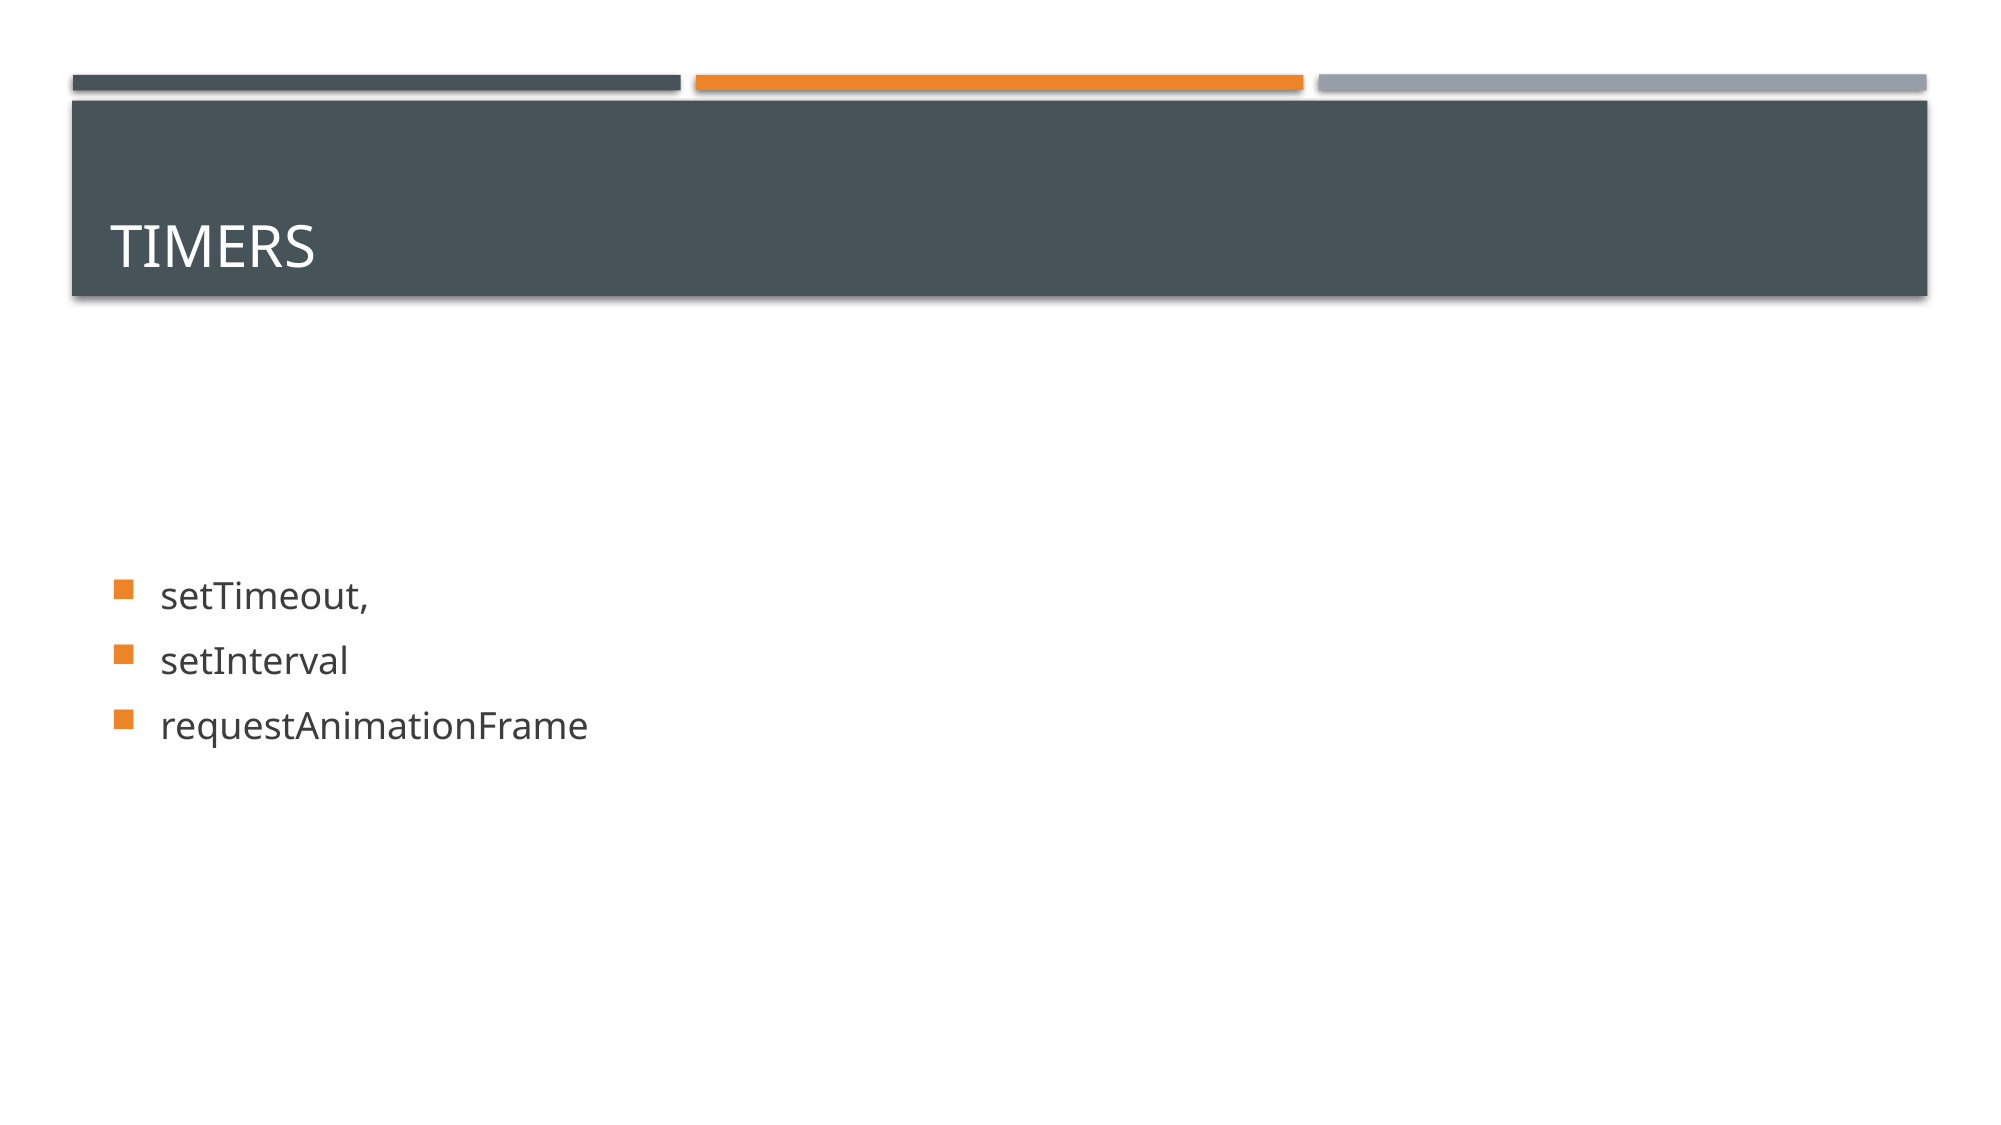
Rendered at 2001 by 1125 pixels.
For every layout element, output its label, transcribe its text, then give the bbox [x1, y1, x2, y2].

list setTimeout, setInterval requestAnimationFrame [95, 357, 1905, 962]
title TIMERS [95, 119, 1905, 287]
